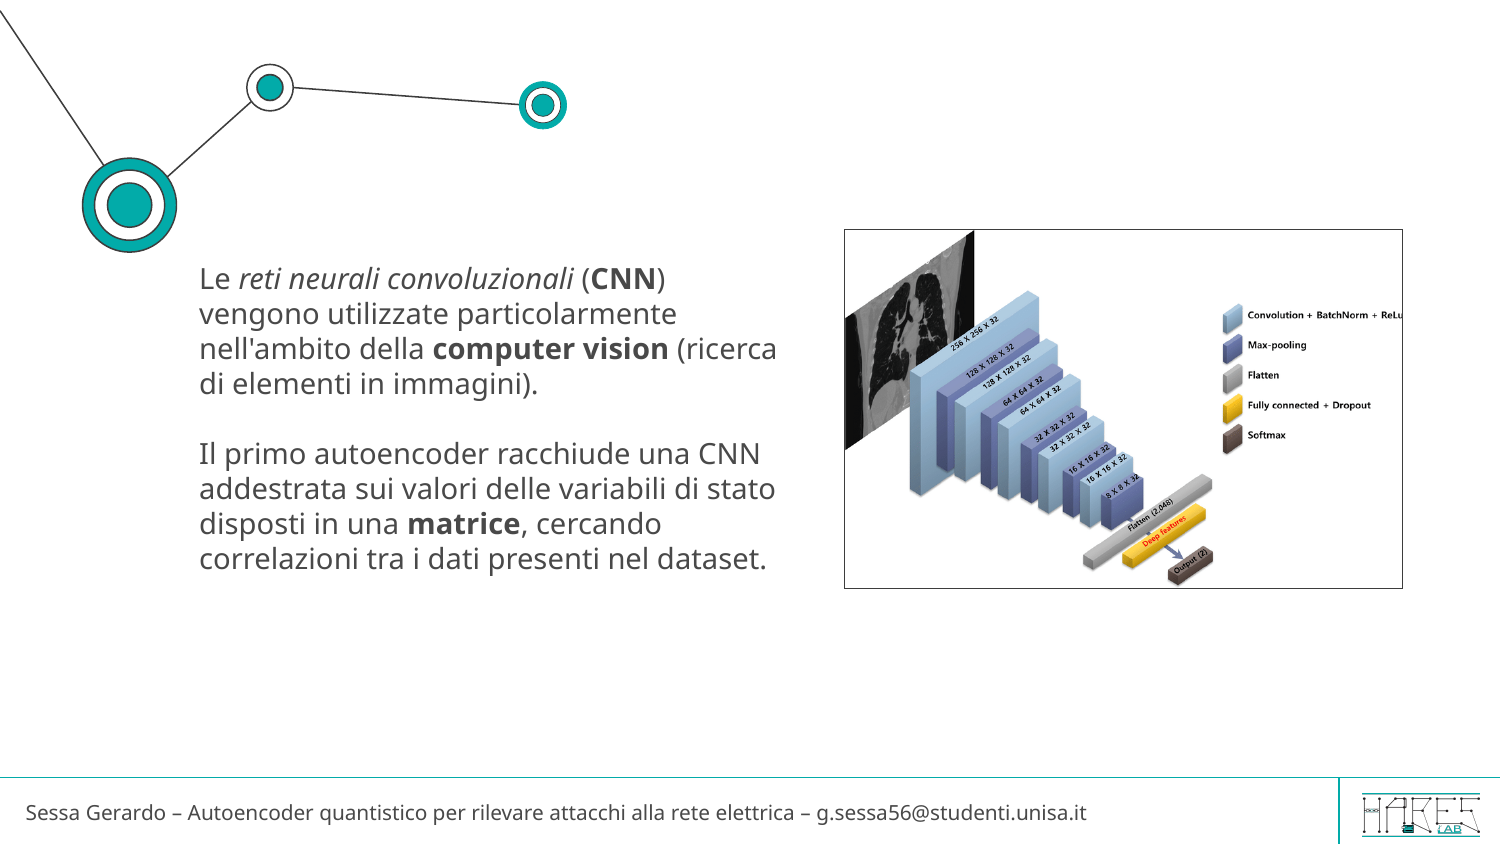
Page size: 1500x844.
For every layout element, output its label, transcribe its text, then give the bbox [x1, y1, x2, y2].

picture [844, 229, 1403, 589]
list Sessa Gerardo – Autoencoder quantistico per rilevare attacchi alla rete elettrica – g.sessa56@studenti.unisa.it [10, 792, 1316, 834]
list Le reti neurali convoluzionali (CNN) vengono utilizzate particolarmente nell'ambito della computer vision (ricerca di elementi in immagini). Il primo autoencoder racchiude una CNN addestrata sui valori delle variabili di stato disposti in una matrice, cercando correlazioni tra i dati presenti nel dataset. [161, 245, 807, 817]
picture [1362, 793, 1480, 837]
